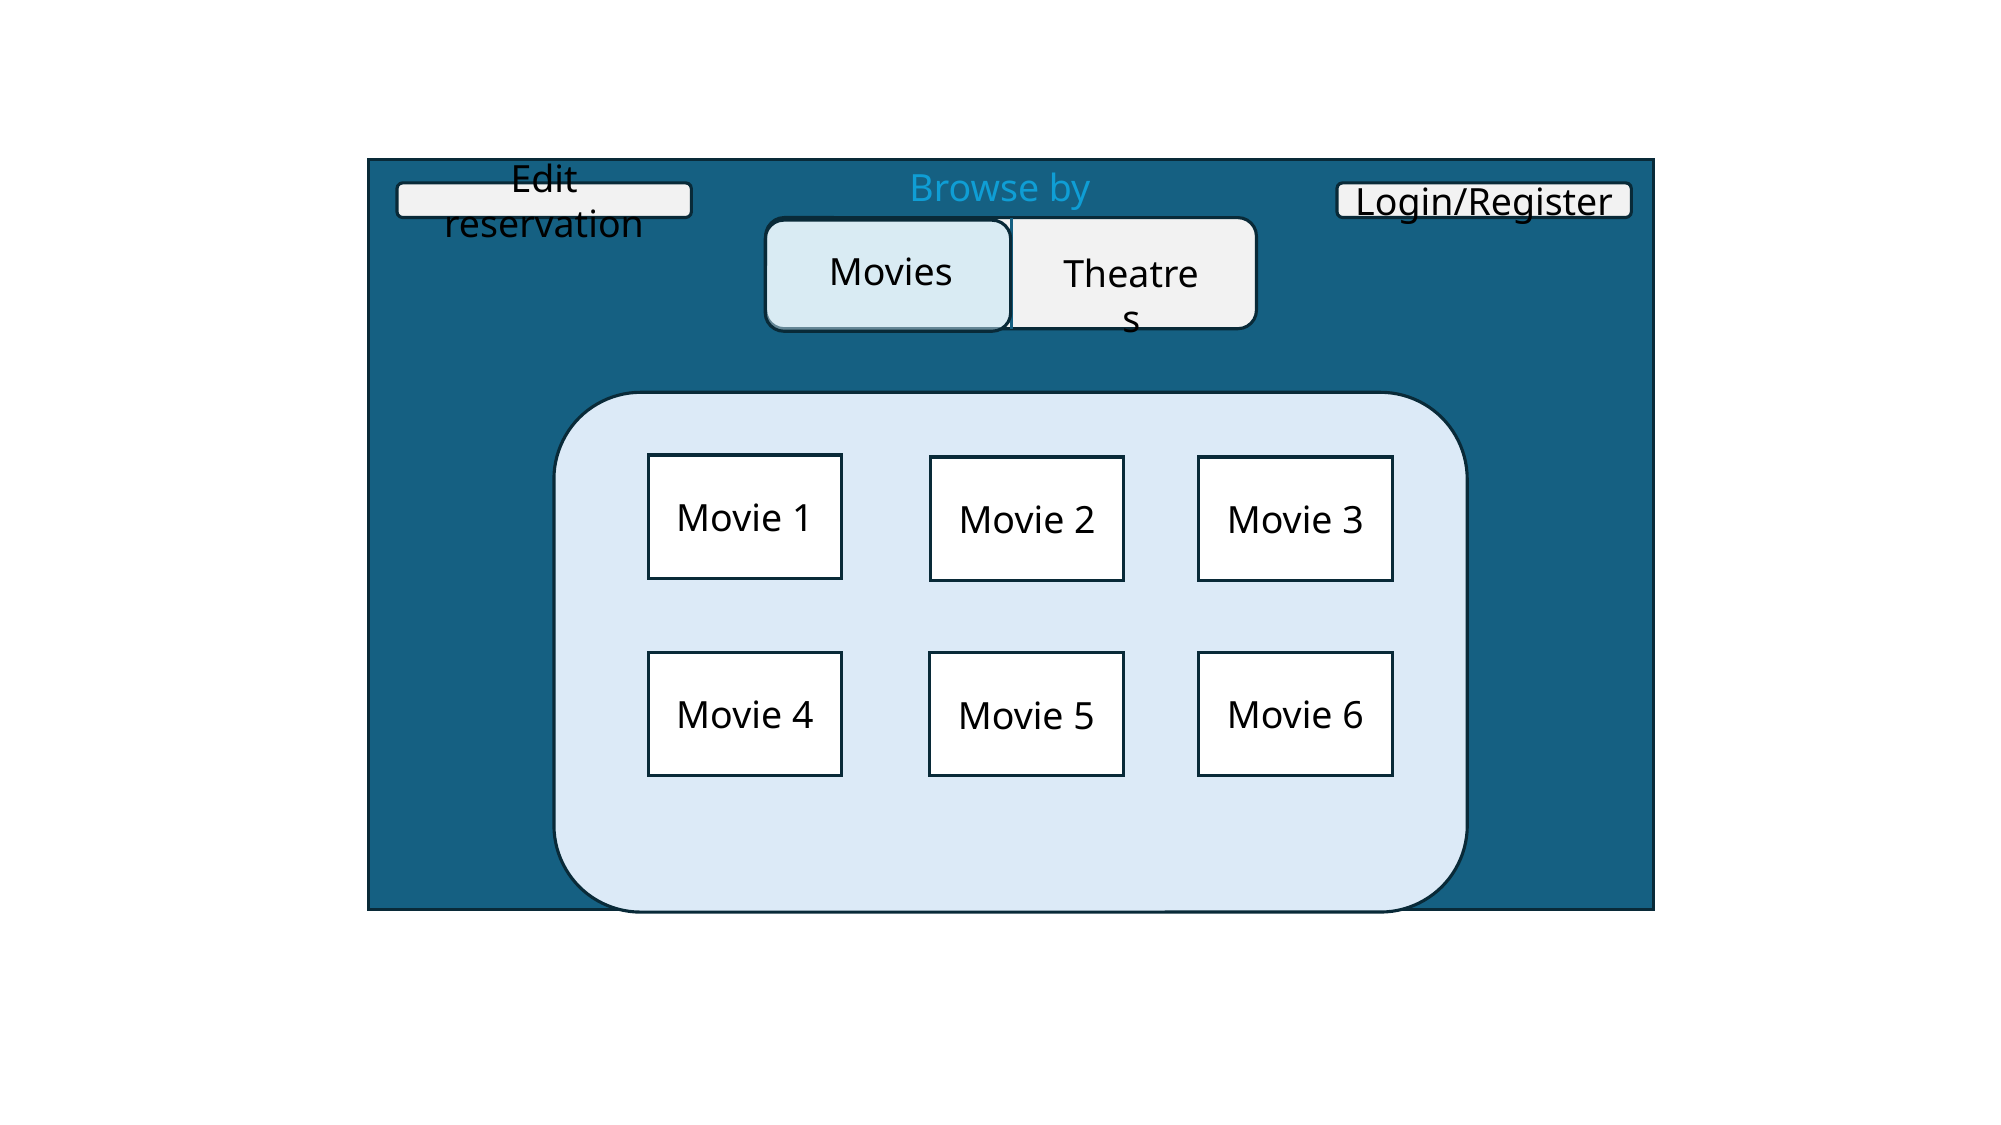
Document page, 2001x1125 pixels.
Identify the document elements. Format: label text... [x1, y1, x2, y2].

text_box Movie 1 [647, 453, 843, 580]
text_box [763, 218, 1010, 333]
text_box [367, 158, 1655, 911]
text_box Login/Register [1335, 181, 1633, 220]
text_box [1003, 216, 1259, 331]
text_box [766, 215, 1010, 227]
text_box Browse by [866, 156, 1134, 217]
text_box [552, 390, 1469, 914]
text_box Movie 3 [1197, 455, 1394, 582]
text_box Movie 2 [929, 455, 1125, 582]
text_box Theatres [1043, 242, 1220, 348]
text_box Movie 4 [647, 651, 843, 777]
text_box Movie 5 [928, 651, 1125, 777]
text_box Edit reservation [395, 181, 693, 220]
text_box Movies [807, 240, 974, 300]
text_box Movie 6 [1197, 651, 1394, 777]
